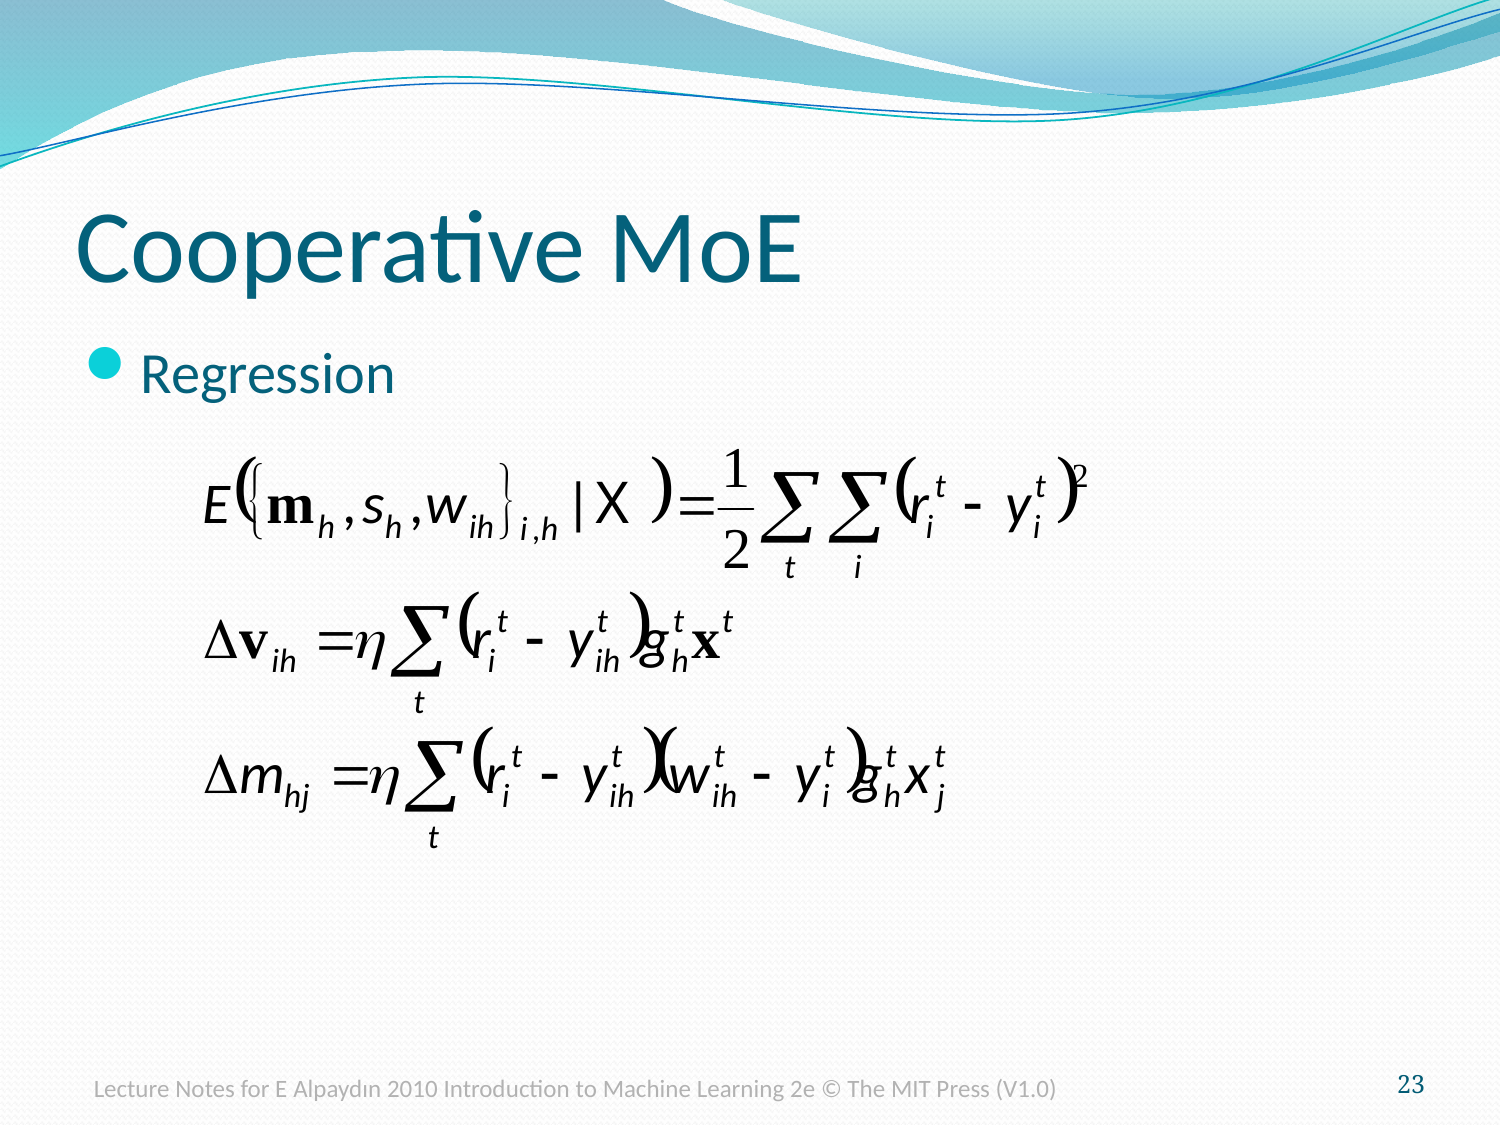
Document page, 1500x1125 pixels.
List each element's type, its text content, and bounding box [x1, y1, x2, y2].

title Cooperative MoE [75, 115, 1425, 303]
slide_number 23 [1299, 1042, 1425, 1103]
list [194, 432, 1105, 861]
list Regression [70, 328, 1421, 966]
footer Lecture Notes for E Alpaydın 2010 Introduction to Machine Learning 2e © The MIT Press (V1.0) [93, 1042, 1254, 1103]
